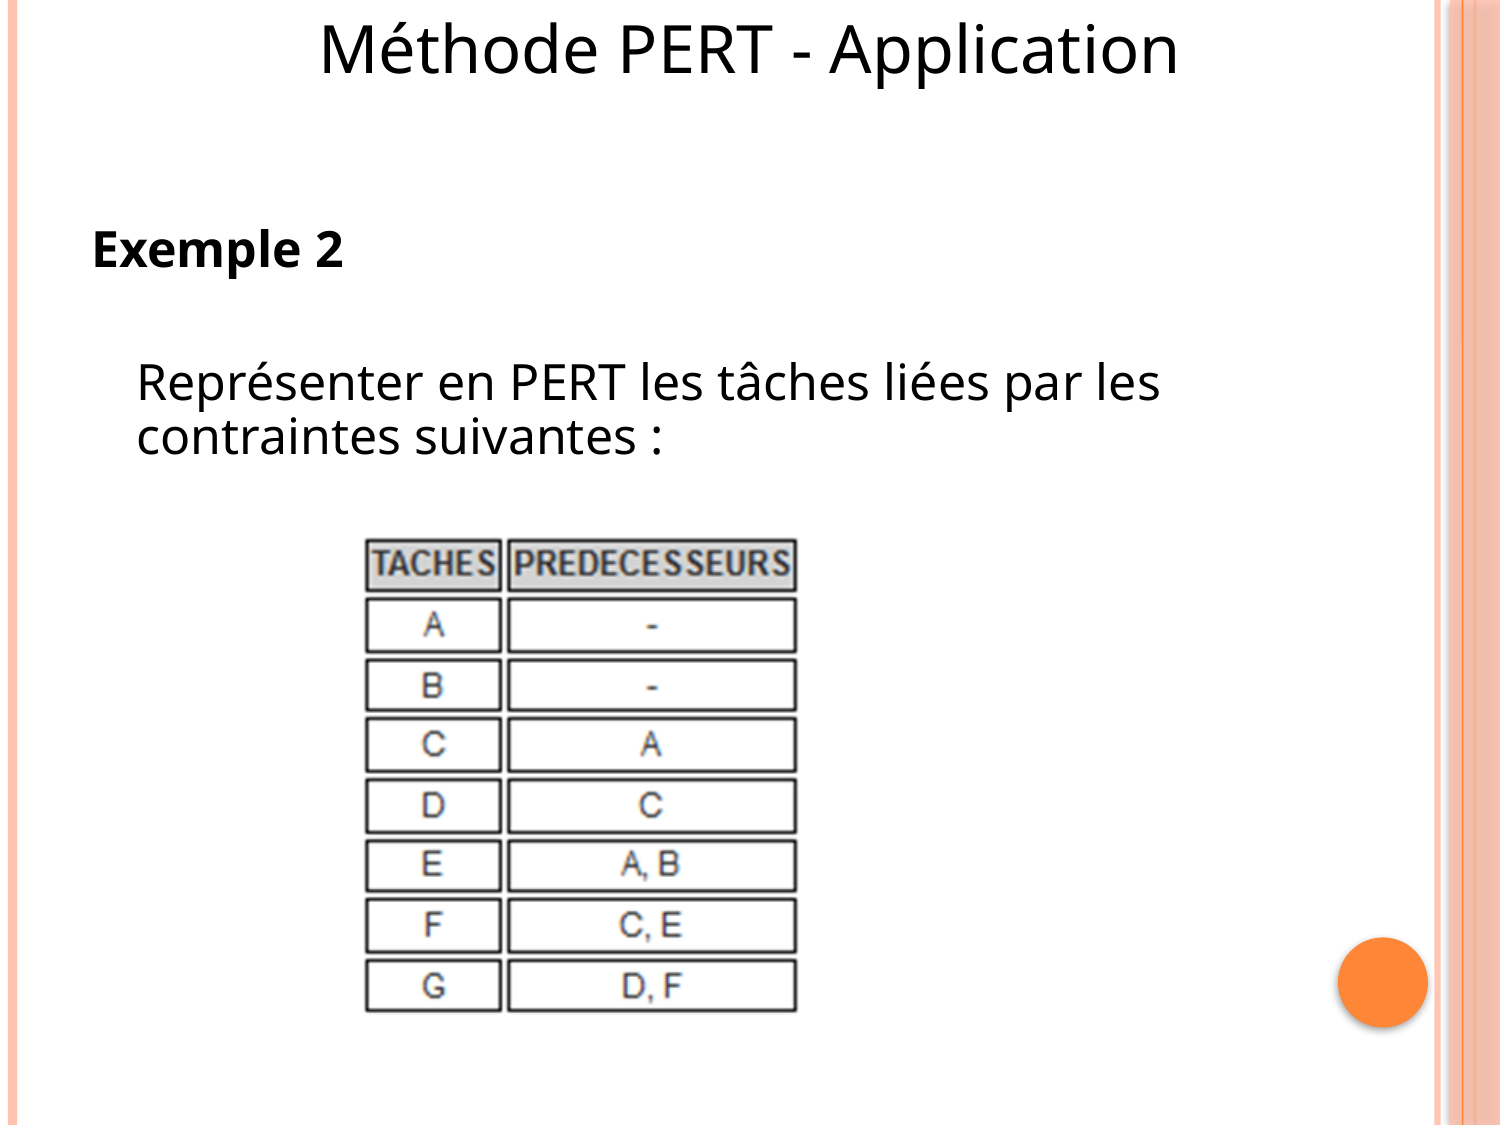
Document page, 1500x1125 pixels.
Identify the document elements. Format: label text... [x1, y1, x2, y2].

text_box Méthode PERT - Application [0, 0, 1500, 106]
list Exemple 2 Représenter en PERT les tâches liées par les contraintes suivantes : [76, 106, 1427, 935]
picture [347, 526, 812, 1028]
